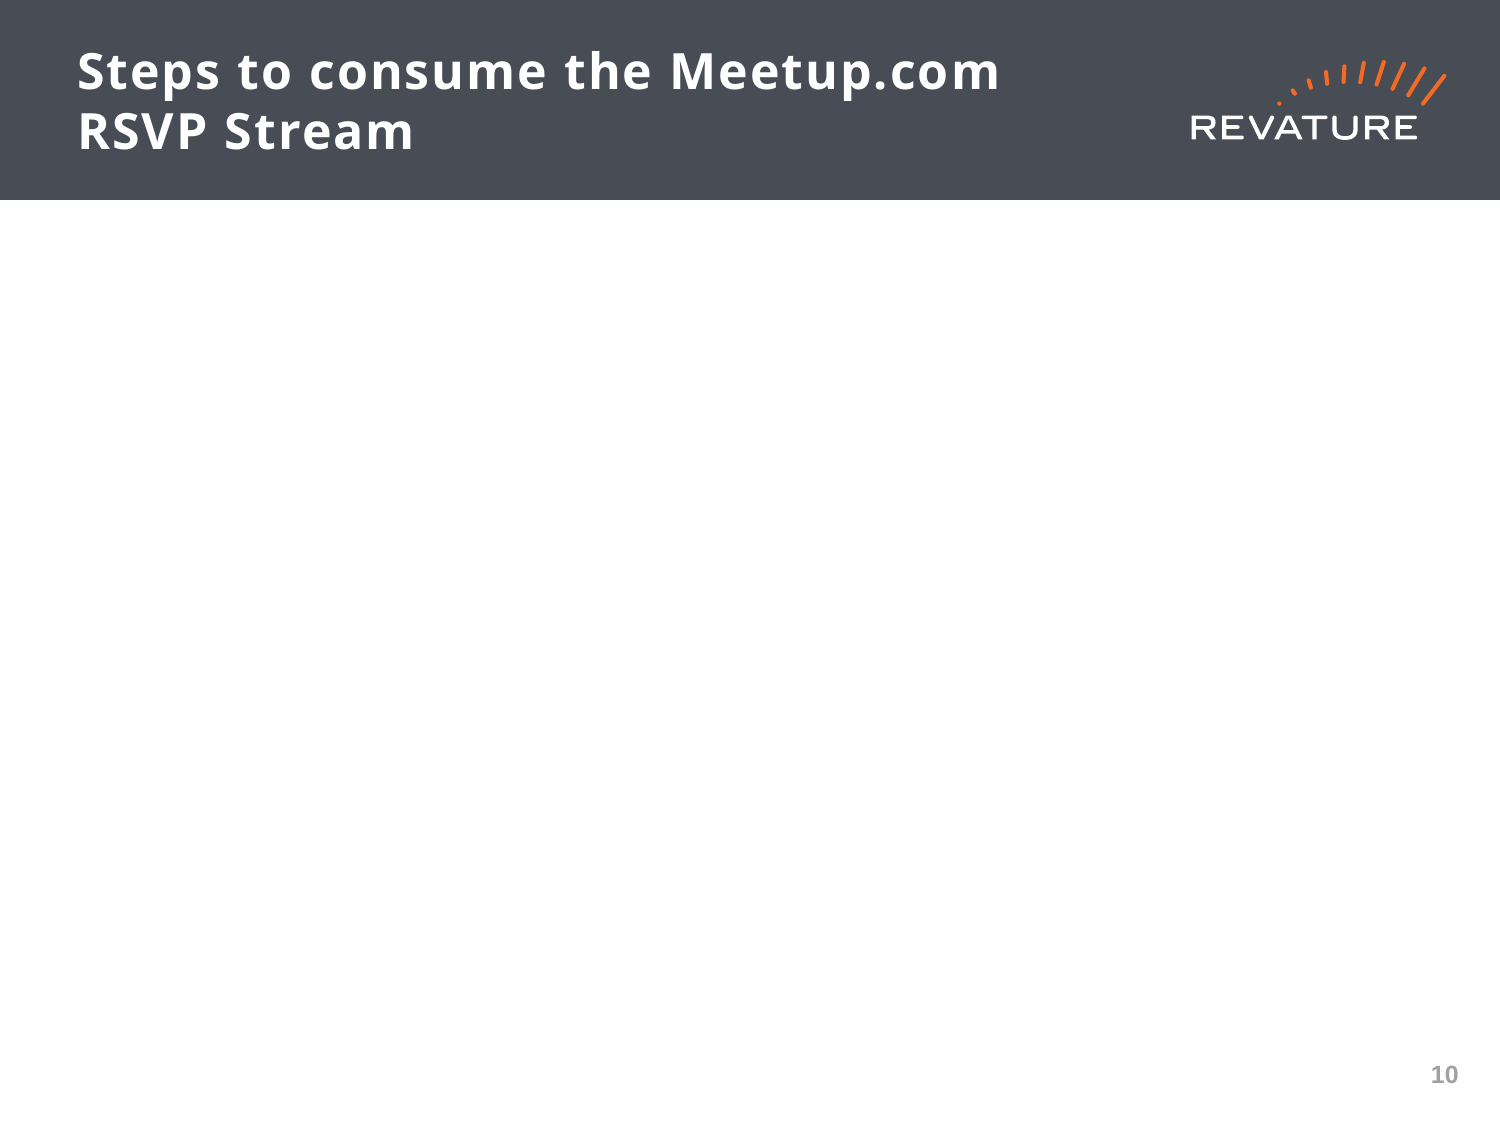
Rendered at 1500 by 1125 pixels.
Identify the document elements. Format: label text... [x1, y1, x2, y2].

title Steps to consume the Meetup.com RSVP Stream [62, 0, 1084, 200]
slide_number 10 [1332, 1043, 1474, 1104]
